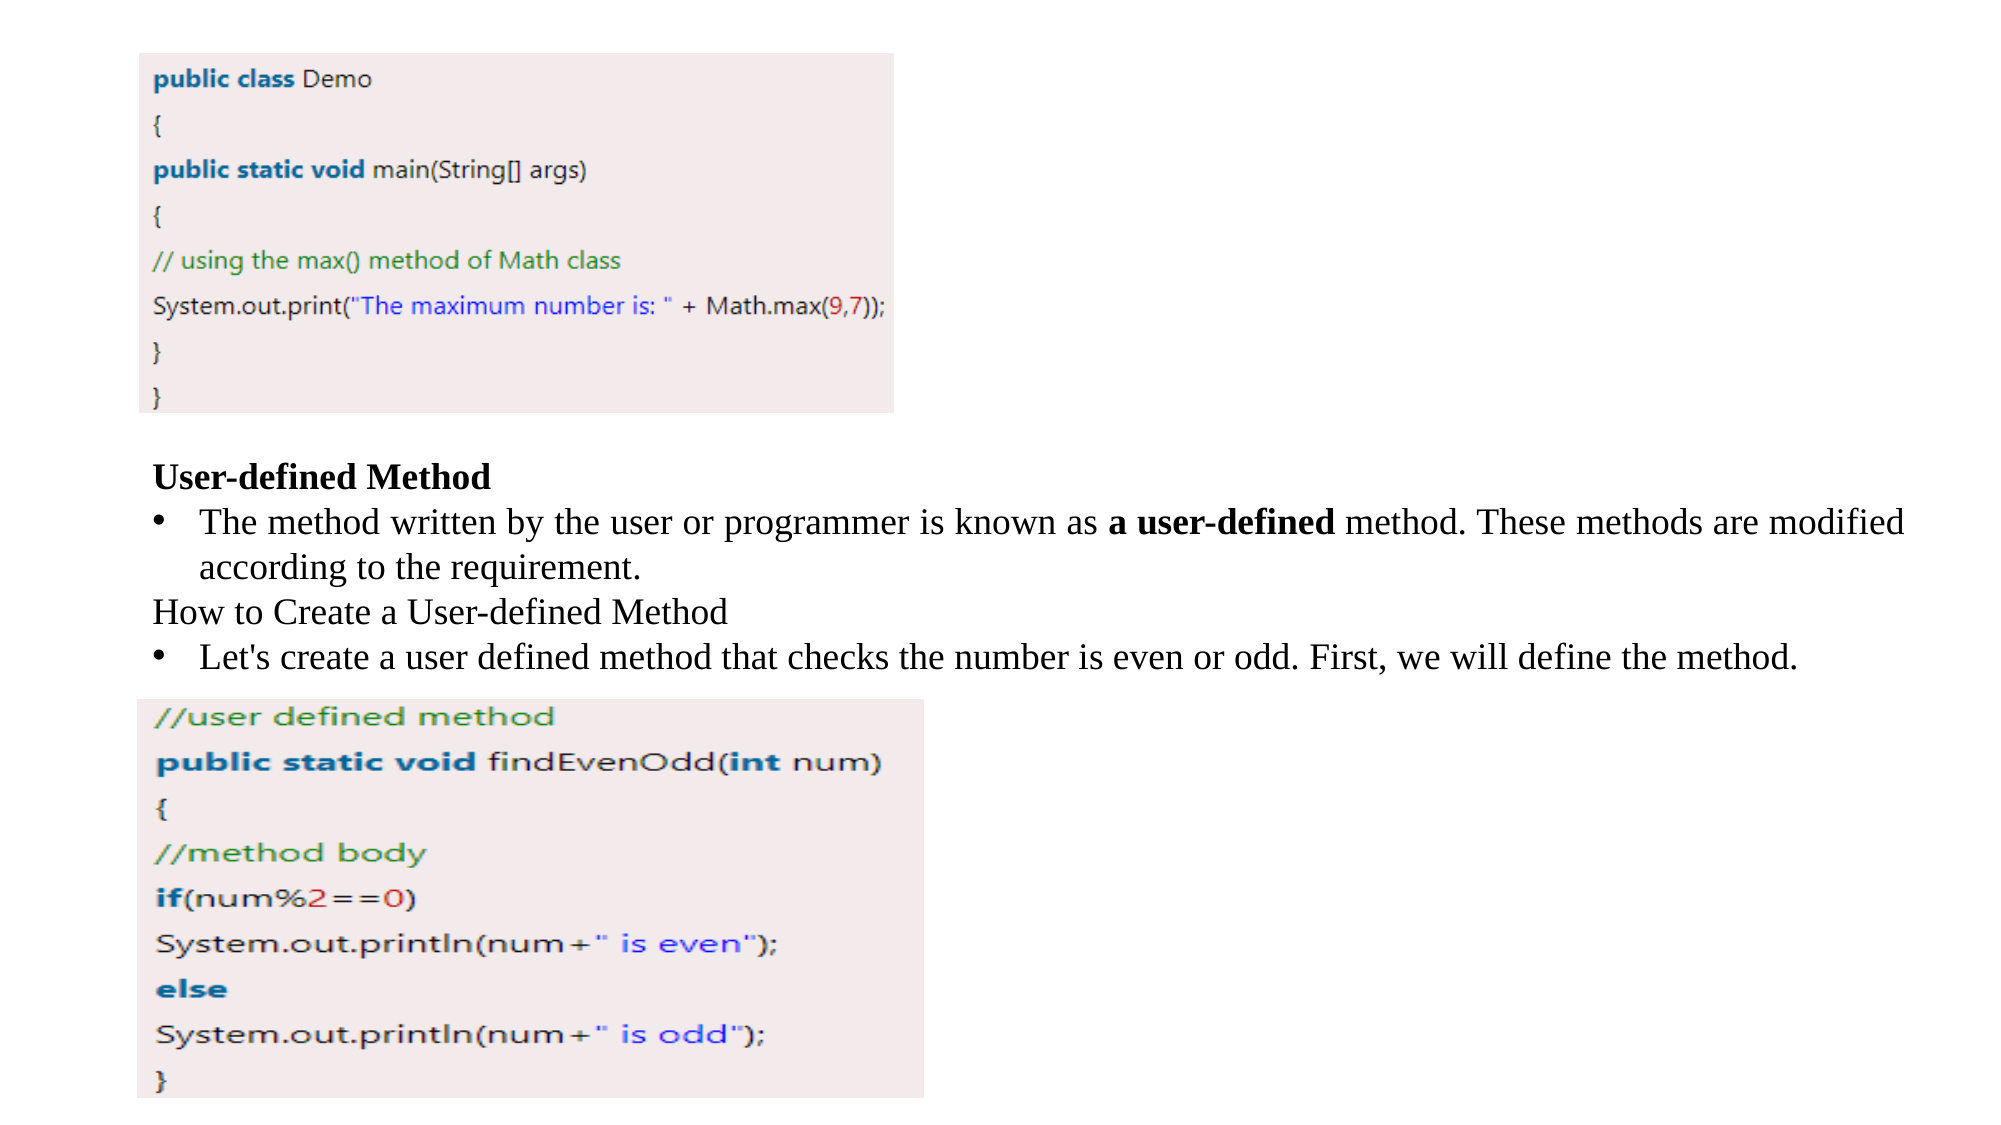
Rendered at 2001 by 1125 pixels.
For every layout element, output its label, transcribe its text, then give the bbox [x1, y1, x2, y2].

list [138, 53, 894, 413]
picture [137, 699, 924, 1098]
text_box User-defined Method The method written by the user or programmer is known as a user-defined method. These methods are modified according to the requirement. How to Create a User-defined Method Let's create a user defined method that checks the number is even or odd. First, we will define the method. [137, 444, 1921, 999]
